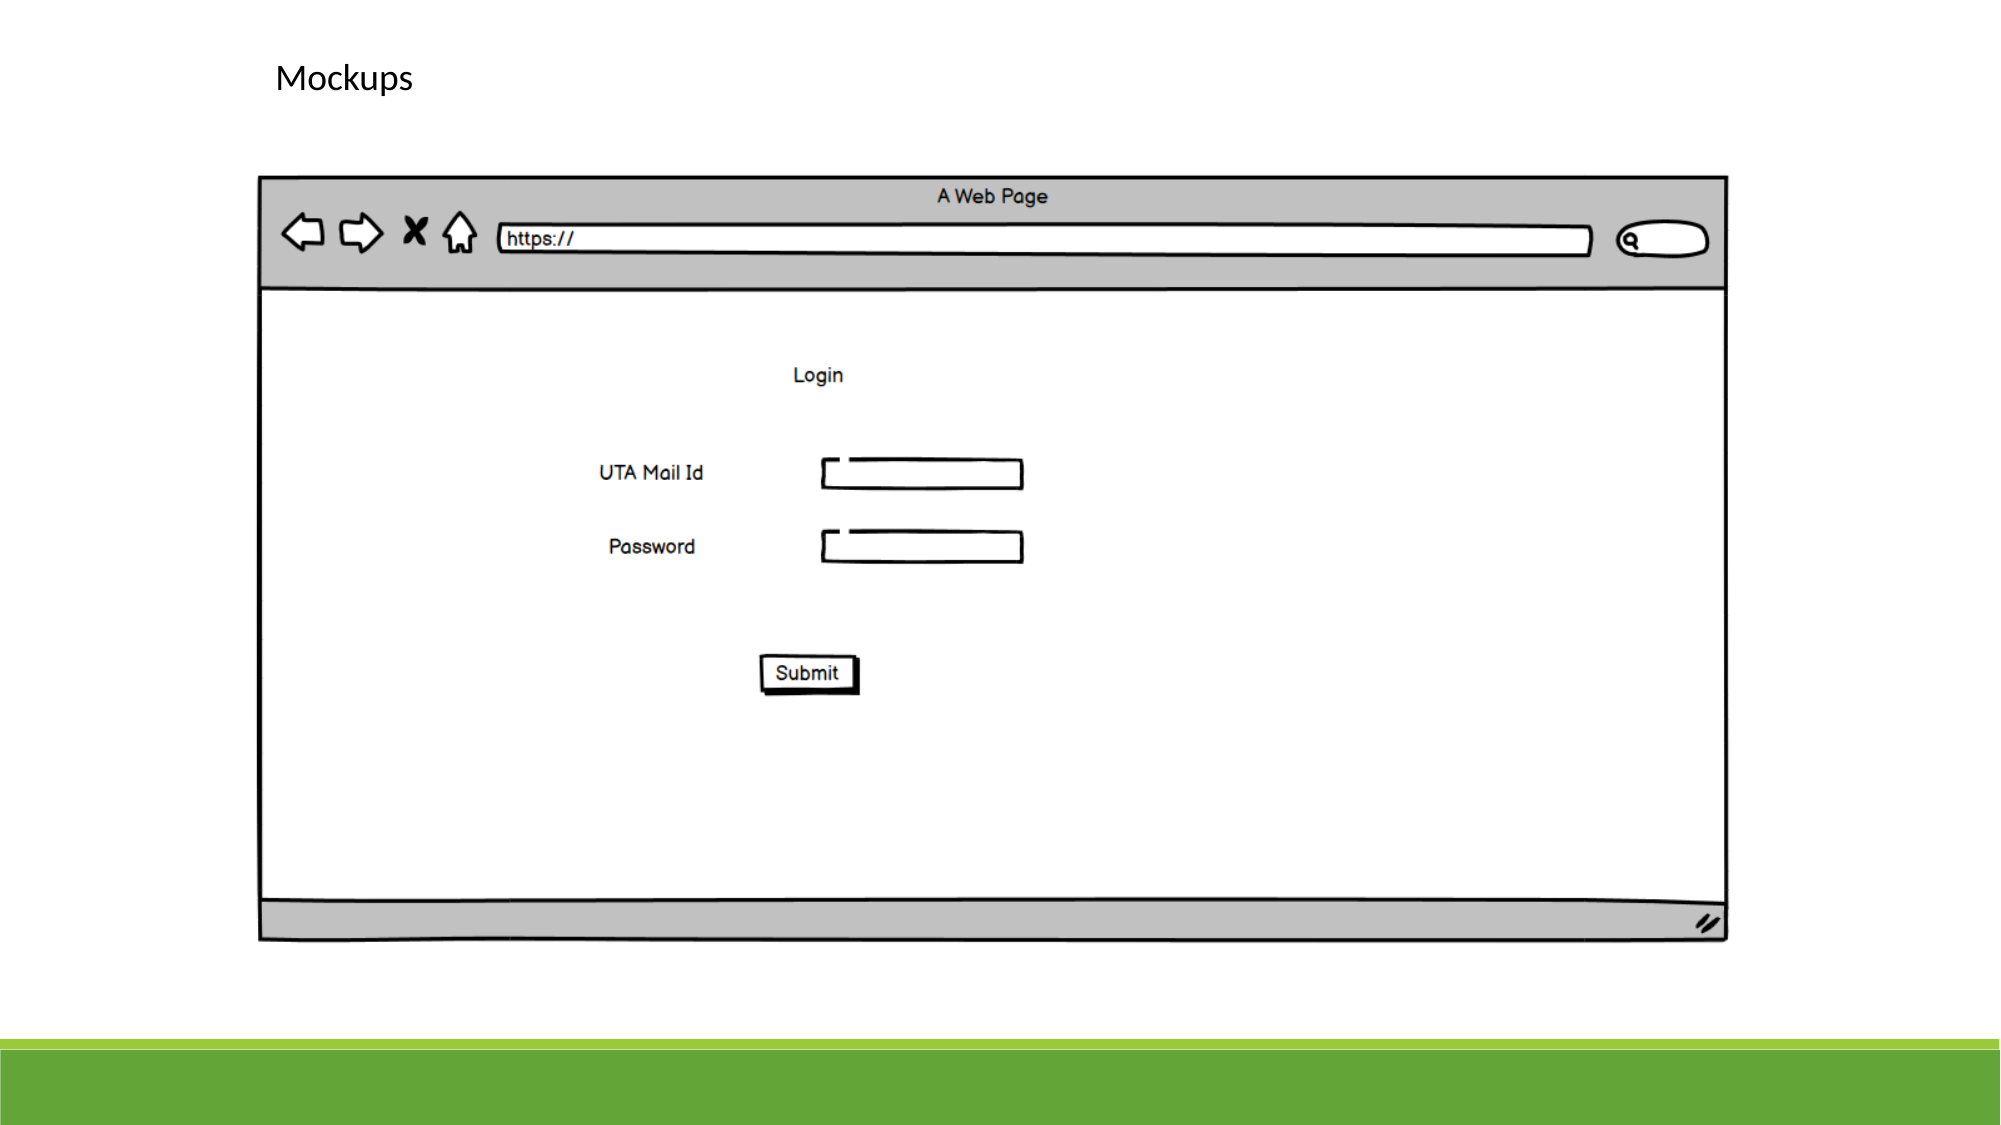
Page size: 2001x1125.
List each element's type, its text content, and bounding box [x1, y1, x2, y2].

picture [221, 142, 1779, 983]
text_box Mockups [260, 45, 1074, 105]
